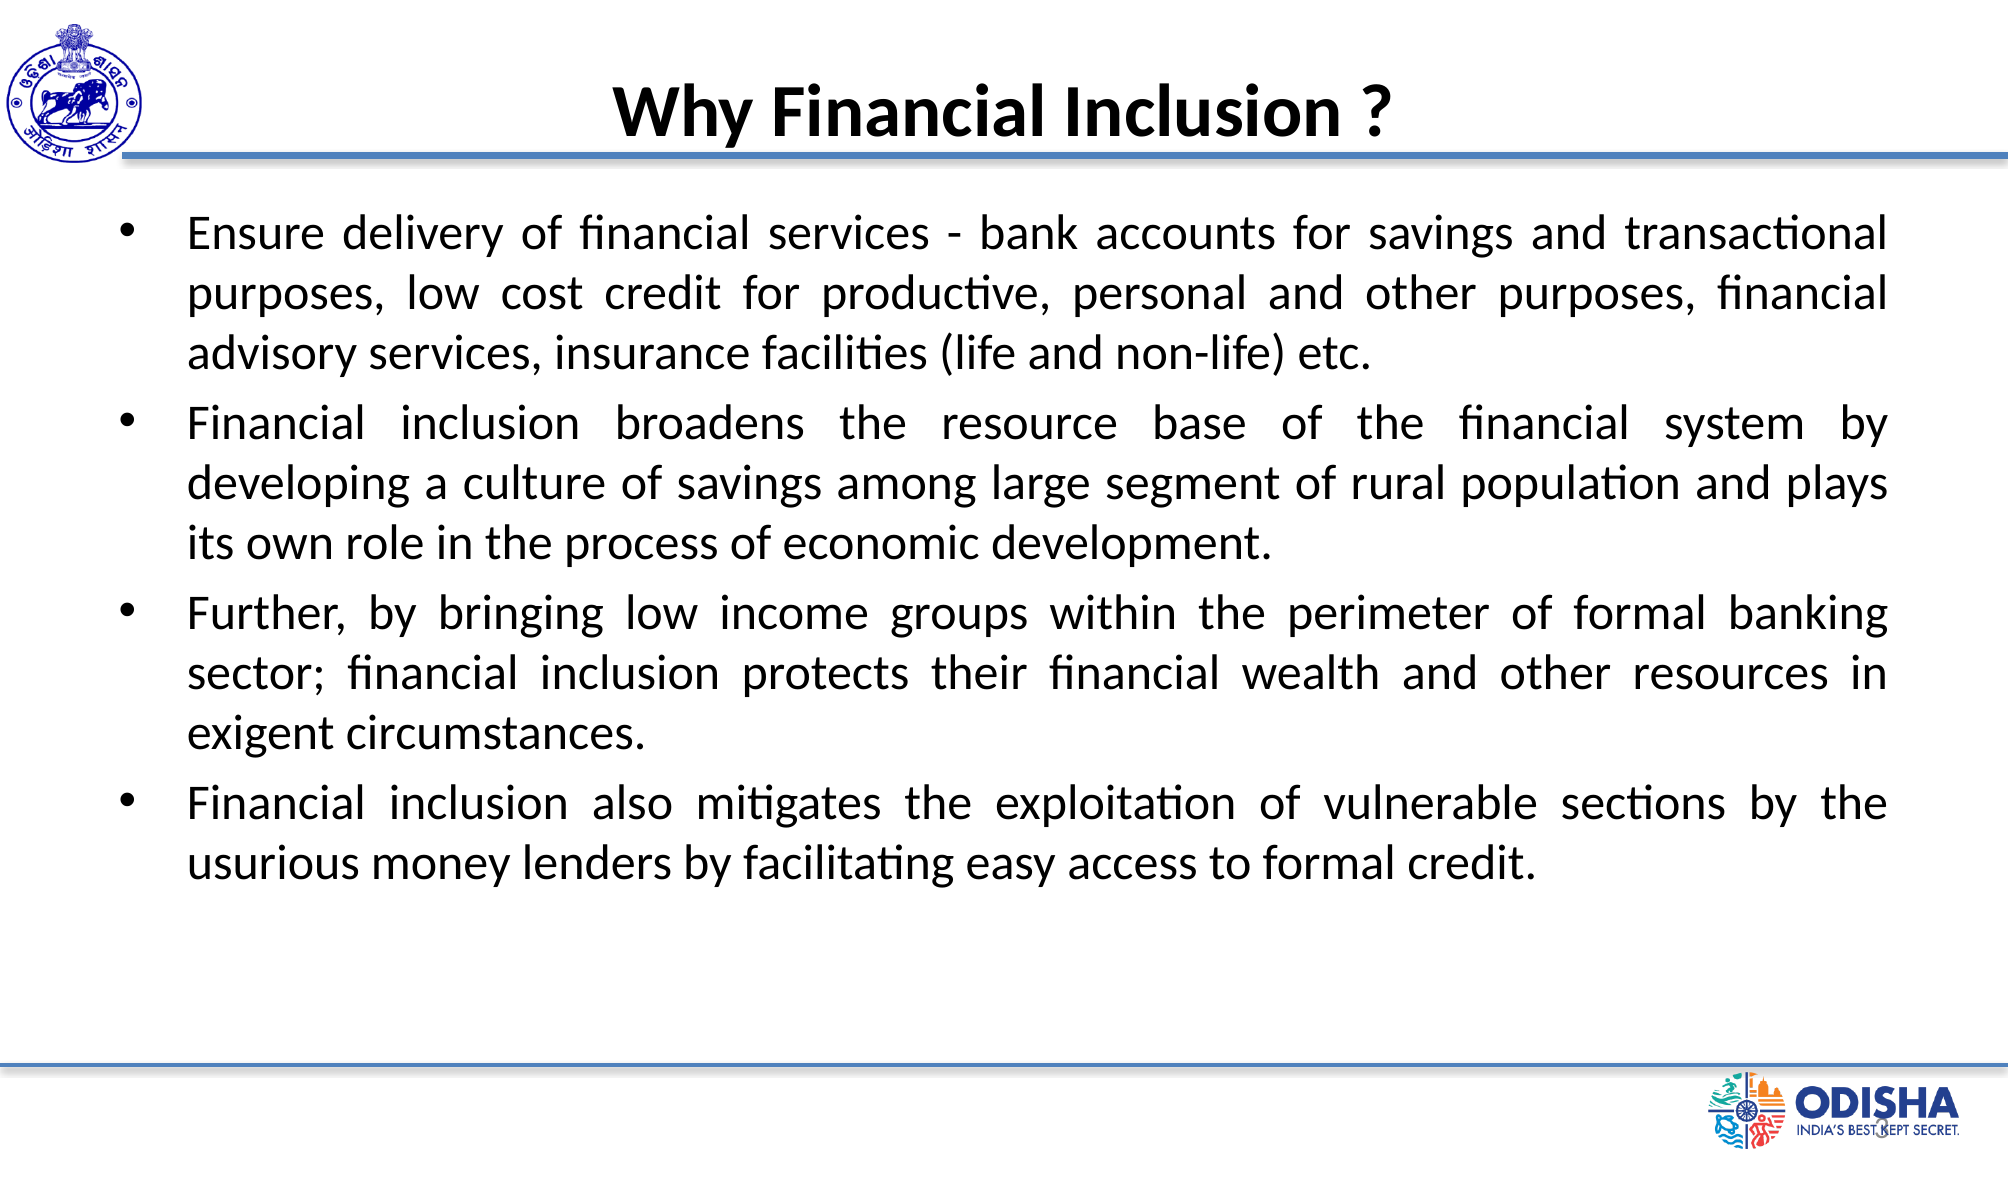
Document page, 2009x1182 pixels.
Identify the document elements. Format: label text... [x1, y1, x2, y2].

slide_number 3 [1439, 1094, 1908, 1158]
picture [1708, 1072, 1959, 1149]
picture [1720, 1130, 1729, 1135]
picture [5, 24, 142, 164]
picture [1721, 1120, 1732, 1128]
title Why Financial Inclusion ? [146, 47, 1908, 150]
list Ensure delivery of financial services - bank accounts for savings and transactional purposes, low cost credit for productive, personal and other purposes, financial advisory services, insurance facilities (life and non-life) etc. Financial inclusion broadens the resource base of the financial system by developing a culture of savings among large segment of rural population and plays its own role in the process of economic development. Further, by bringing low income groups within the perimeter of formal banking sector; financial inclusion protects their financial wealth and other resources in exigent circumstances. Financial inclusion also mitigates the exploitation of vulnerable sections by the usurious money lenders by facilitating easy access to formal credit. [100, 190, 1908, 1056]
